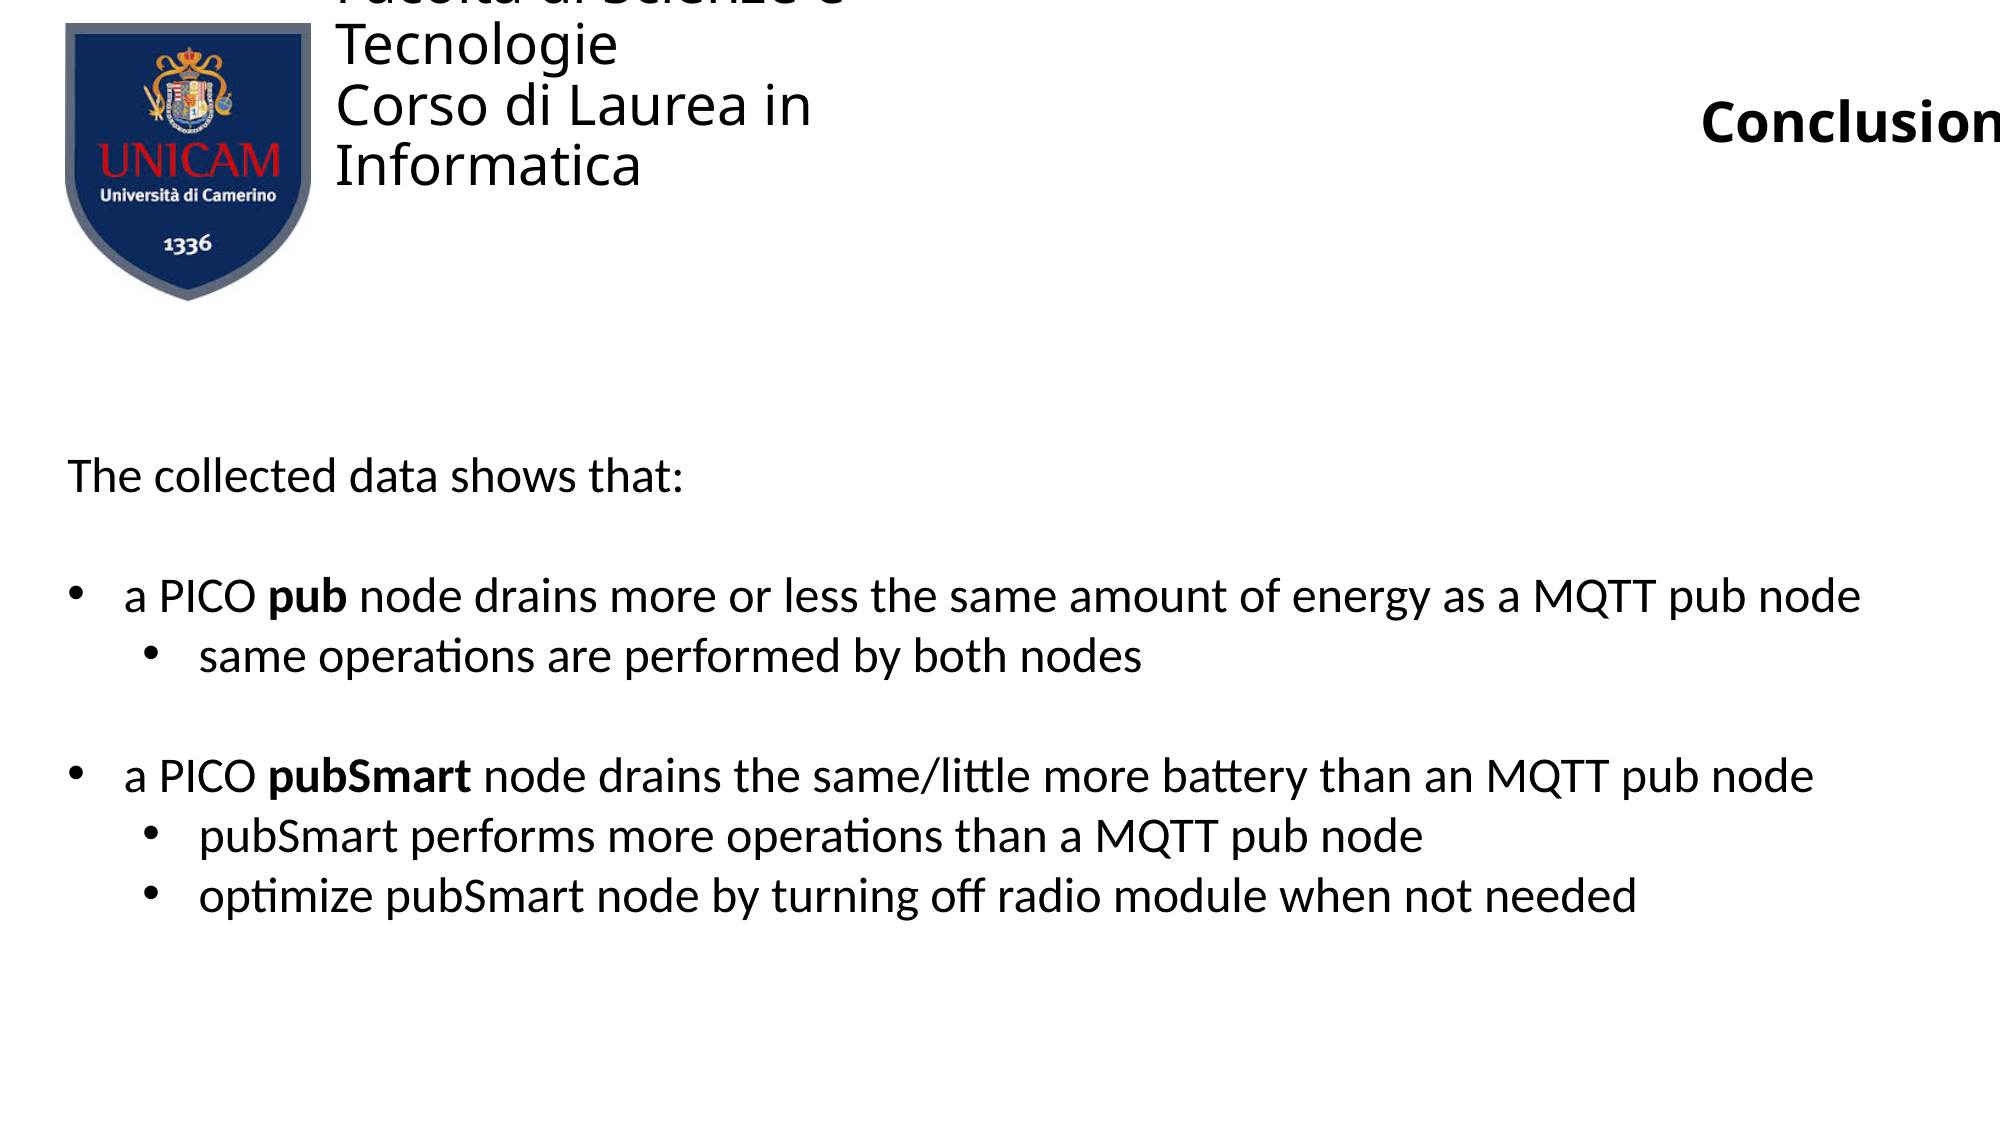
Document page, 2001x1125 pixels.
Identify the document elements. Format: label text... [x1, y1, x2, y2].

title Università degli studi di Camerino Facoltà di Scienze e Tecnologie Corso di Laurea in Informatica [320, 0, 1150, 206]
picture [65, 23, 311, 301]
text_box Conclusions [1685, 78, 2000, 161]
text_box The collected data shows that: a PICO pub node drains more or less the same amount of energy as a MQTT pub node same operations are performed by both nodes a PICO pubSmart node drains the same/little more battery than an MQTT pub node pubSmart performs more operations than a MQTT pub node optimize pubSmart node by turning off radio module when not needed [52, 434, 1948, 930]
